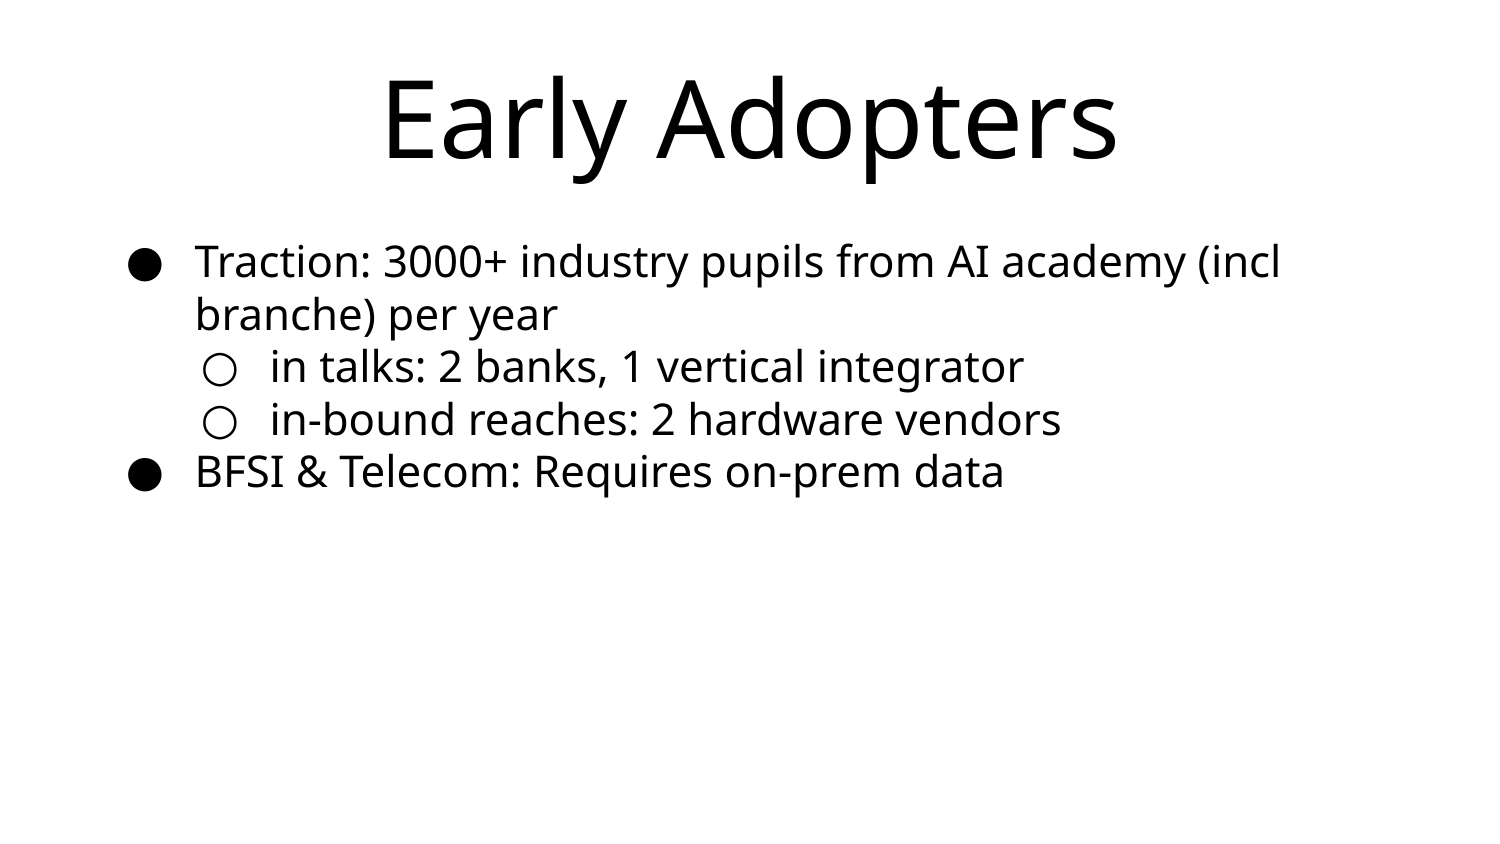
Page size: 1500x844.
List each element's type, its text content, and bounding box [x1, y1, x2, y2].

title Early Adopters [109, 21, 1391, 209]
list Traction: 3000+ industry pupils from AI academy (incl branche) per year in talks: 2 banks, 1 vertical integrator in-bound reaches: 2 hardware vendors BFSI & Telecom: Requires on-prem data [109, 224, 1391, 768]
